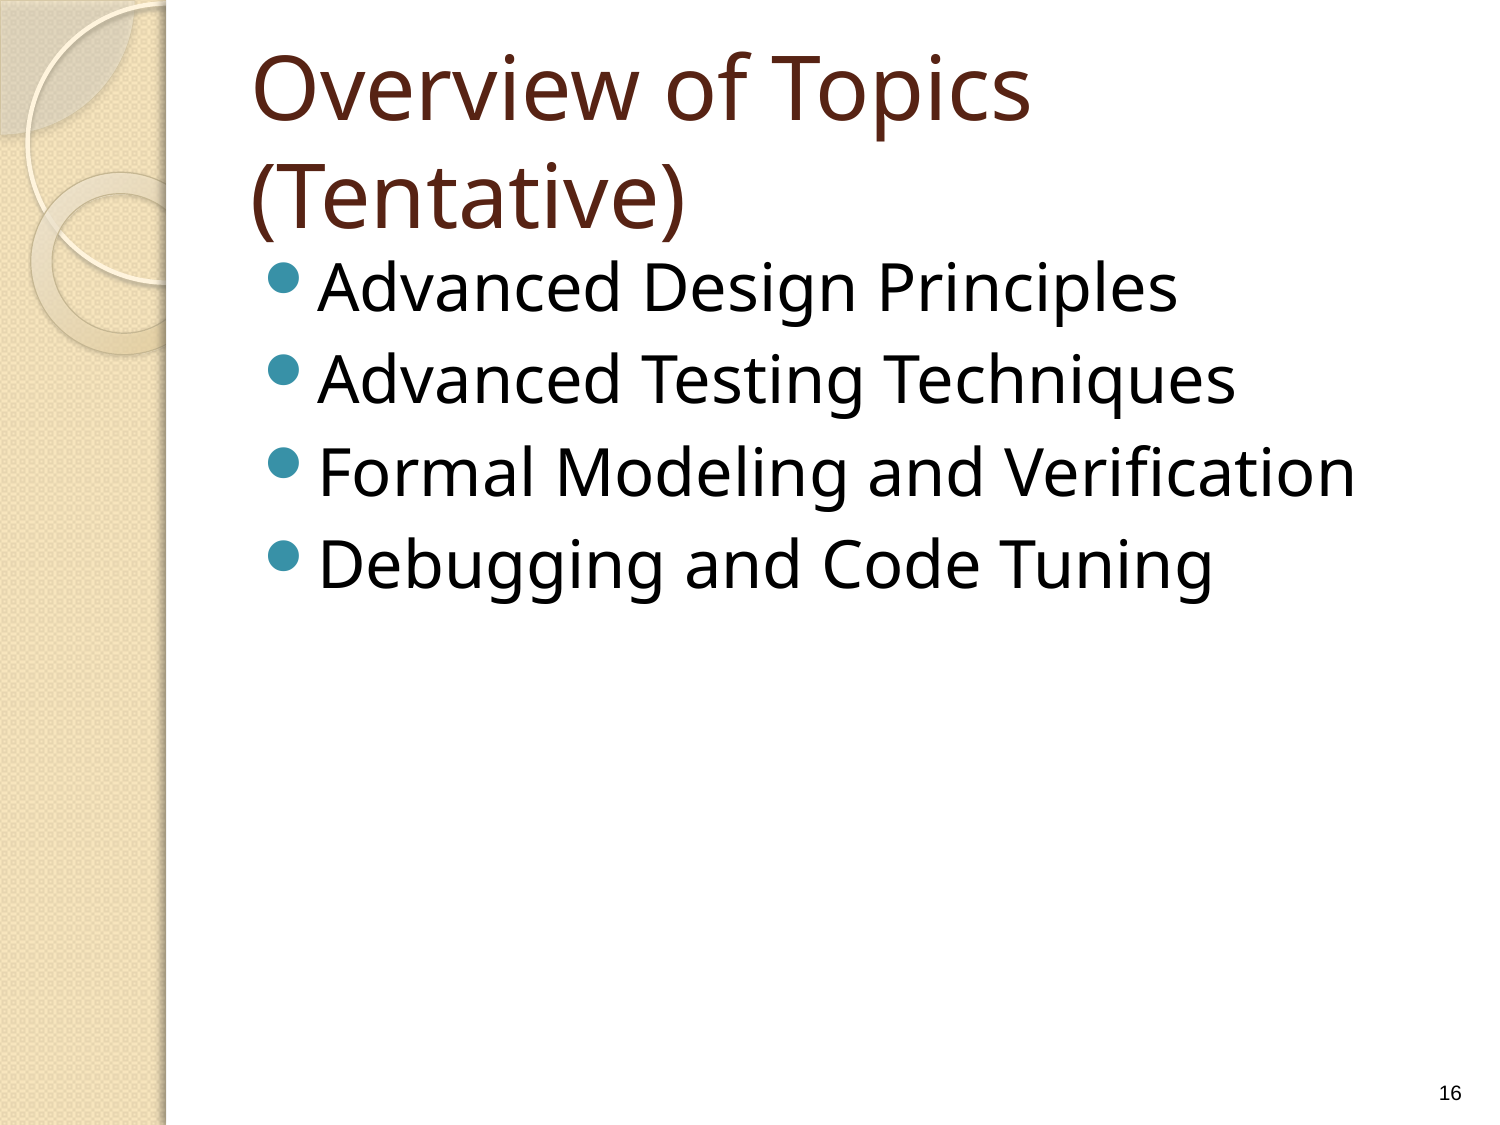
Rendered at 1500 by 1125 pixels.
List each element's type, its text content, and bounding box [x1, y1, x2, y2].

list Advanced Design Principles Advanced Testing Techniques Formal Modeling and Verification Debugging and Code Tuning [235, 237, 1466, 1025]
title Overview of Topics (Tentative) [235, 45, 1466, 233]
slide_number 16 [1413, 1034, 1488, 1113]
